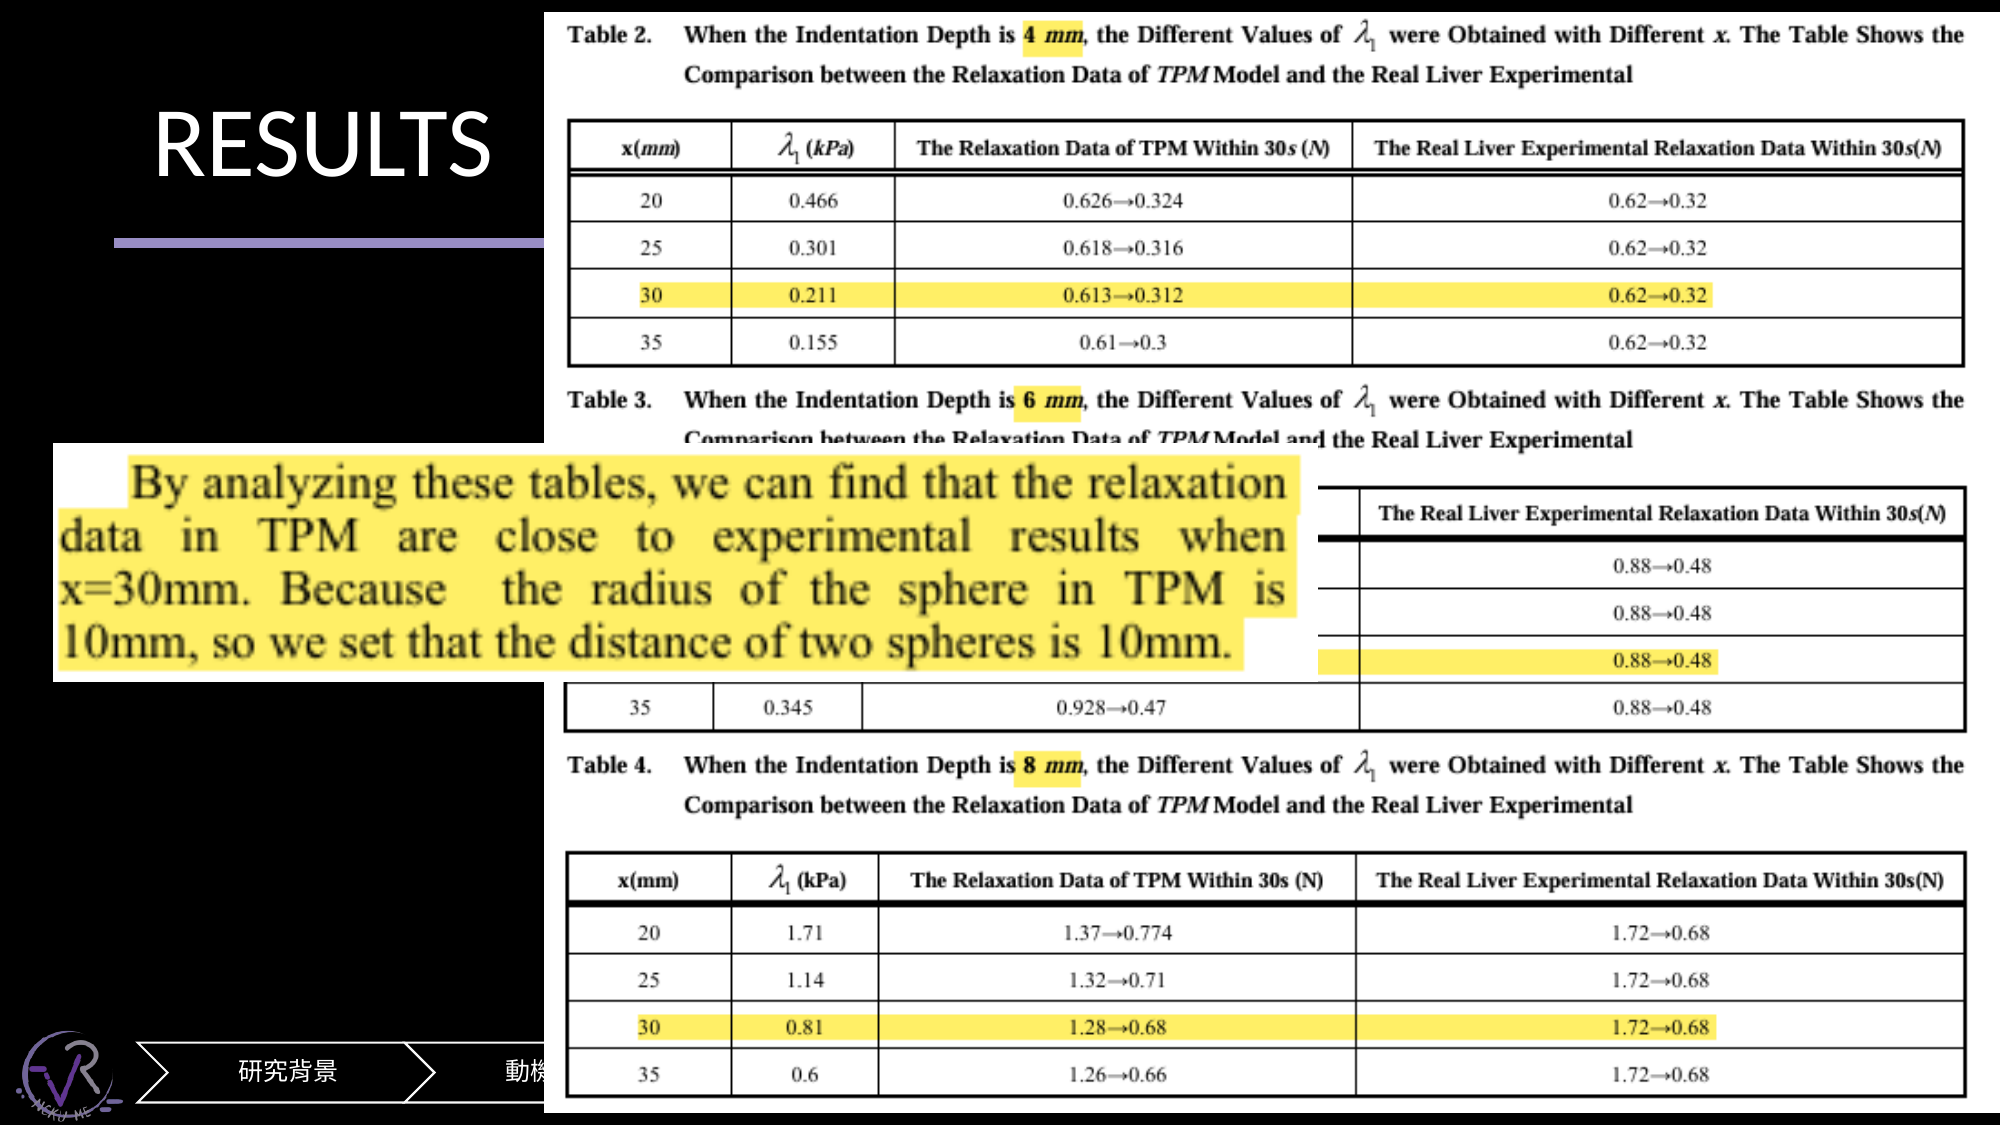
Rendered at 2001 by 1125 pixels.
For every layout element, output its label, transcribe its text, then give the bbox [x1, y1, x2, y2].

title RESULTS [137, 59, 544, 229]
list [544, 12, 2000, 1113]
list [52, 443, 1318, 682]
picture [15, 1030, 137, 1122]
